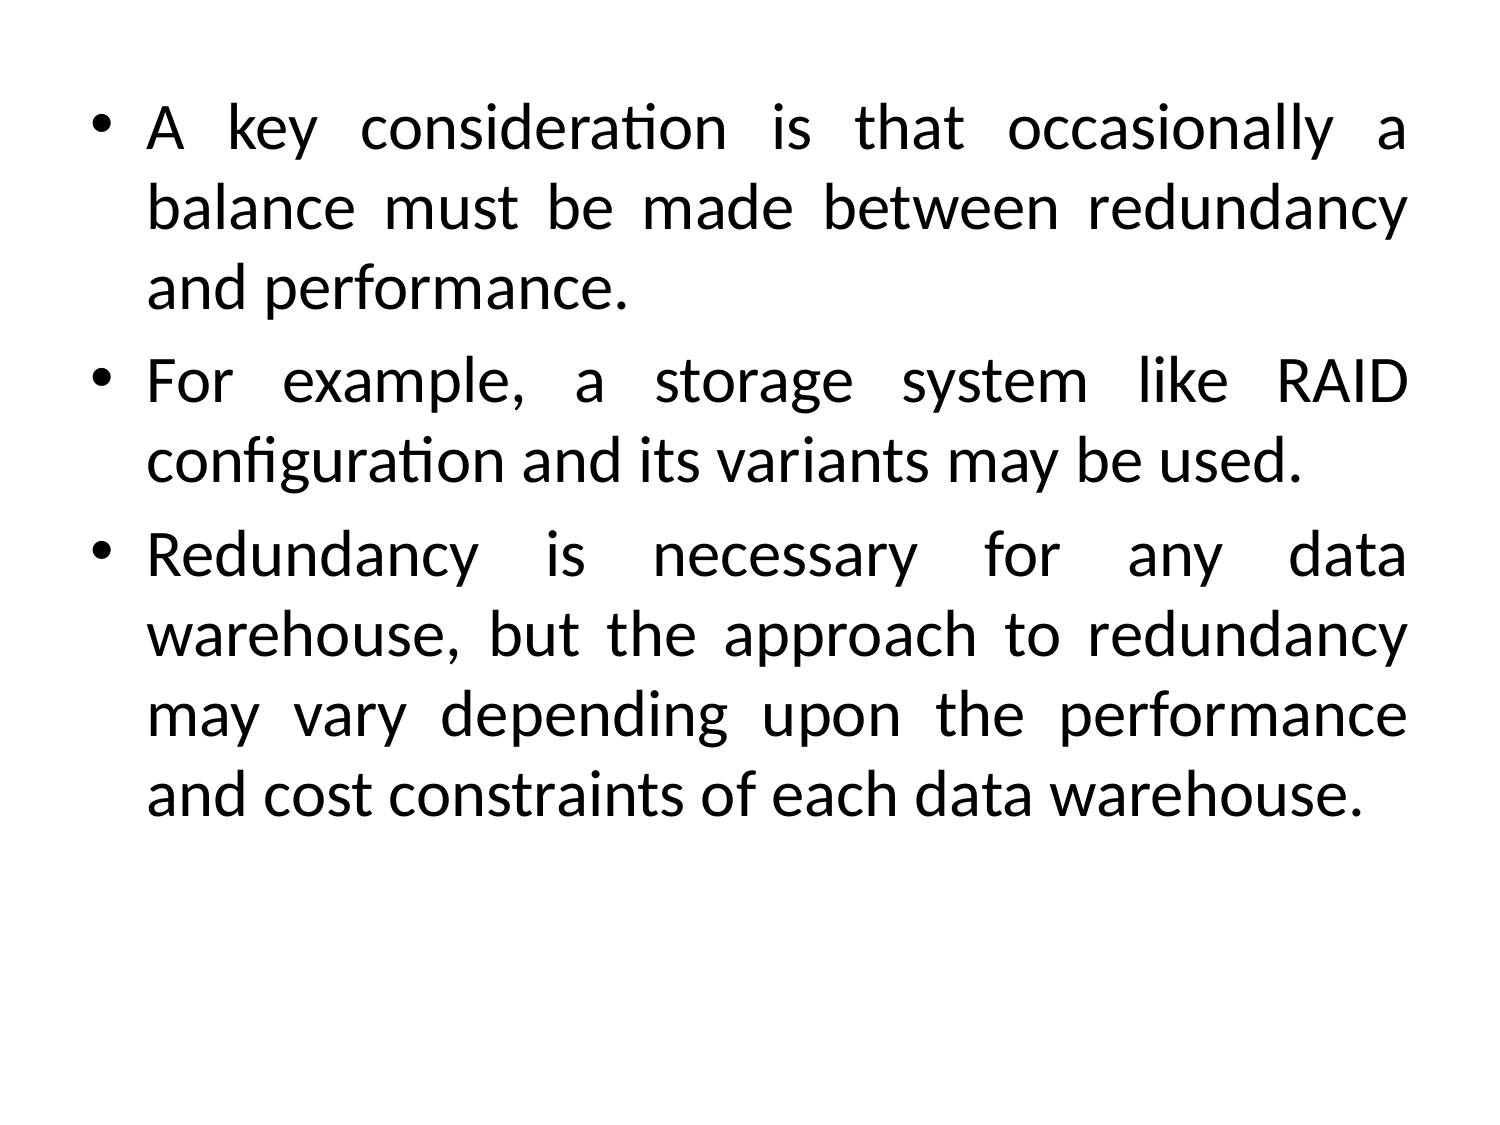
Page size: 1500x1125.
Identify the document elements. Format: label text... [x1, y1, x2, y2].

list A key consideration is that occasionally a balance must be made between redundancy and performance. For example, a storage system like RAID configuration and its variants may be used. Redundancy is necessary for any data warehouse, but the approach to redundancy may vary depending upon the performance and cost constraints of each data warehouse. [75, 75, 1425, 1005]
